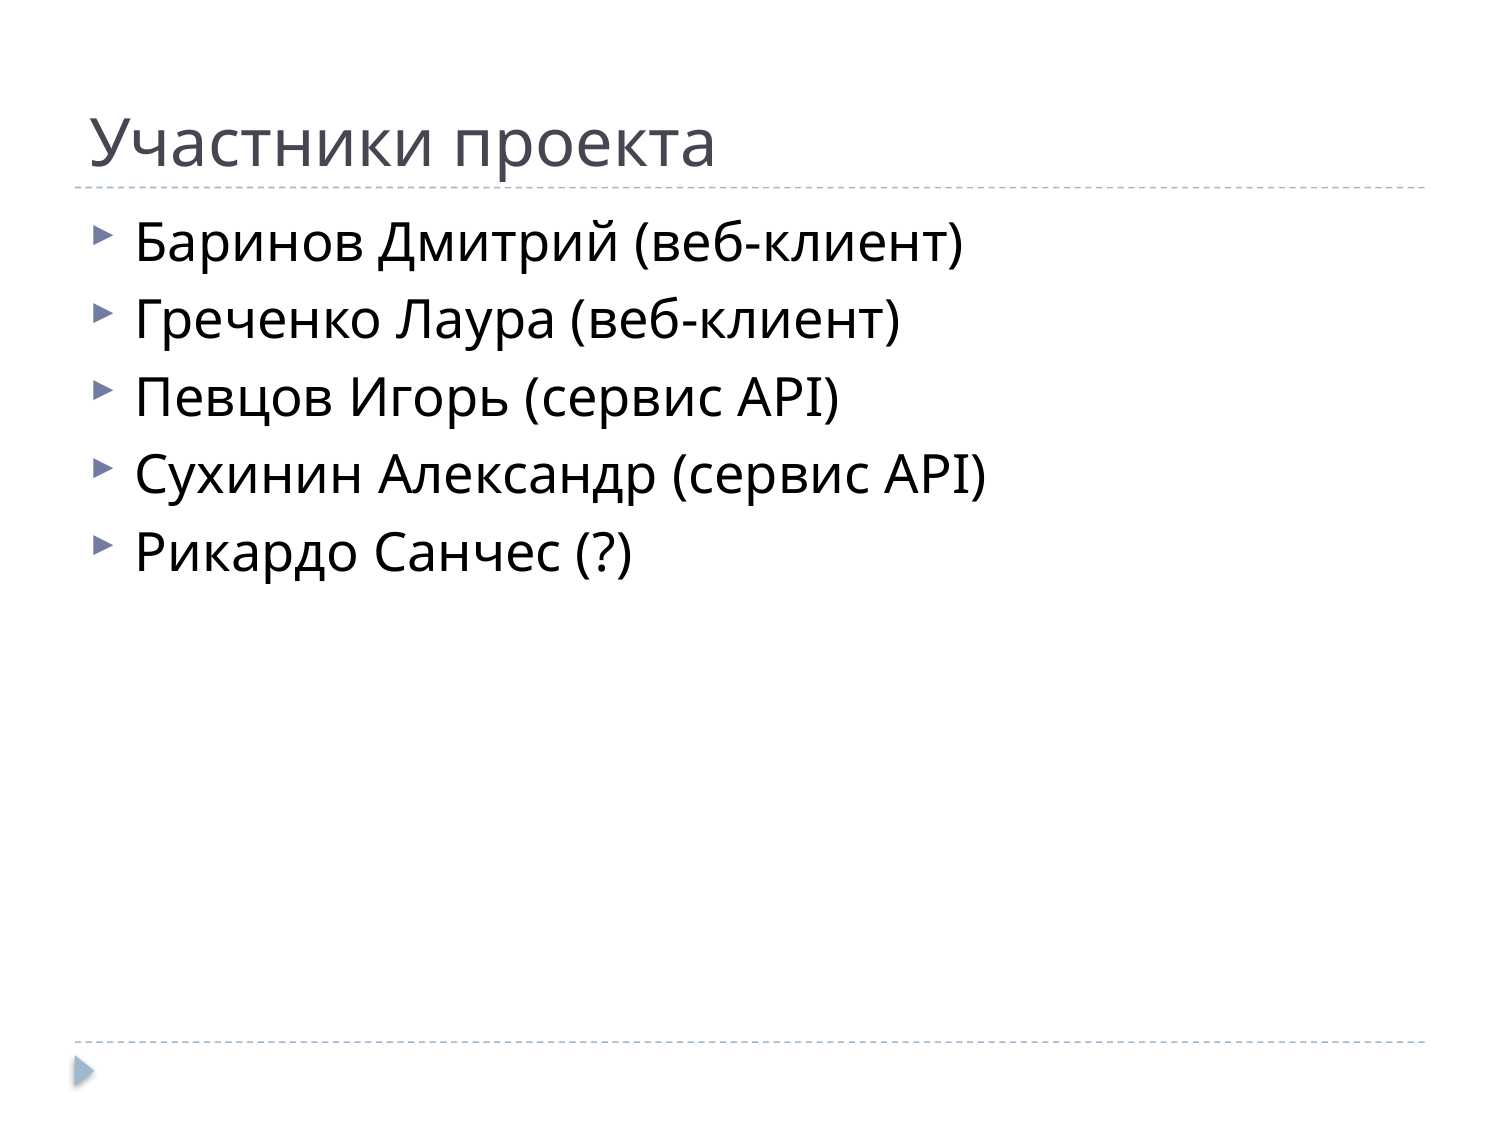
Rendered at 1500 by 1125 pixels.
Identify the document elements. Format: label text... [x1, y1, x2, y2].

list Баринов Дмитрий (веб-клиент) Греченко Лаура (веб-клиент) Певцов Игорь (сервис API) Сухинин Александр (сервис API) Рикардо Санчес (?) [75, 200, 1425, 1010]
title Участники проекта [75, 24, 1425, 188]
